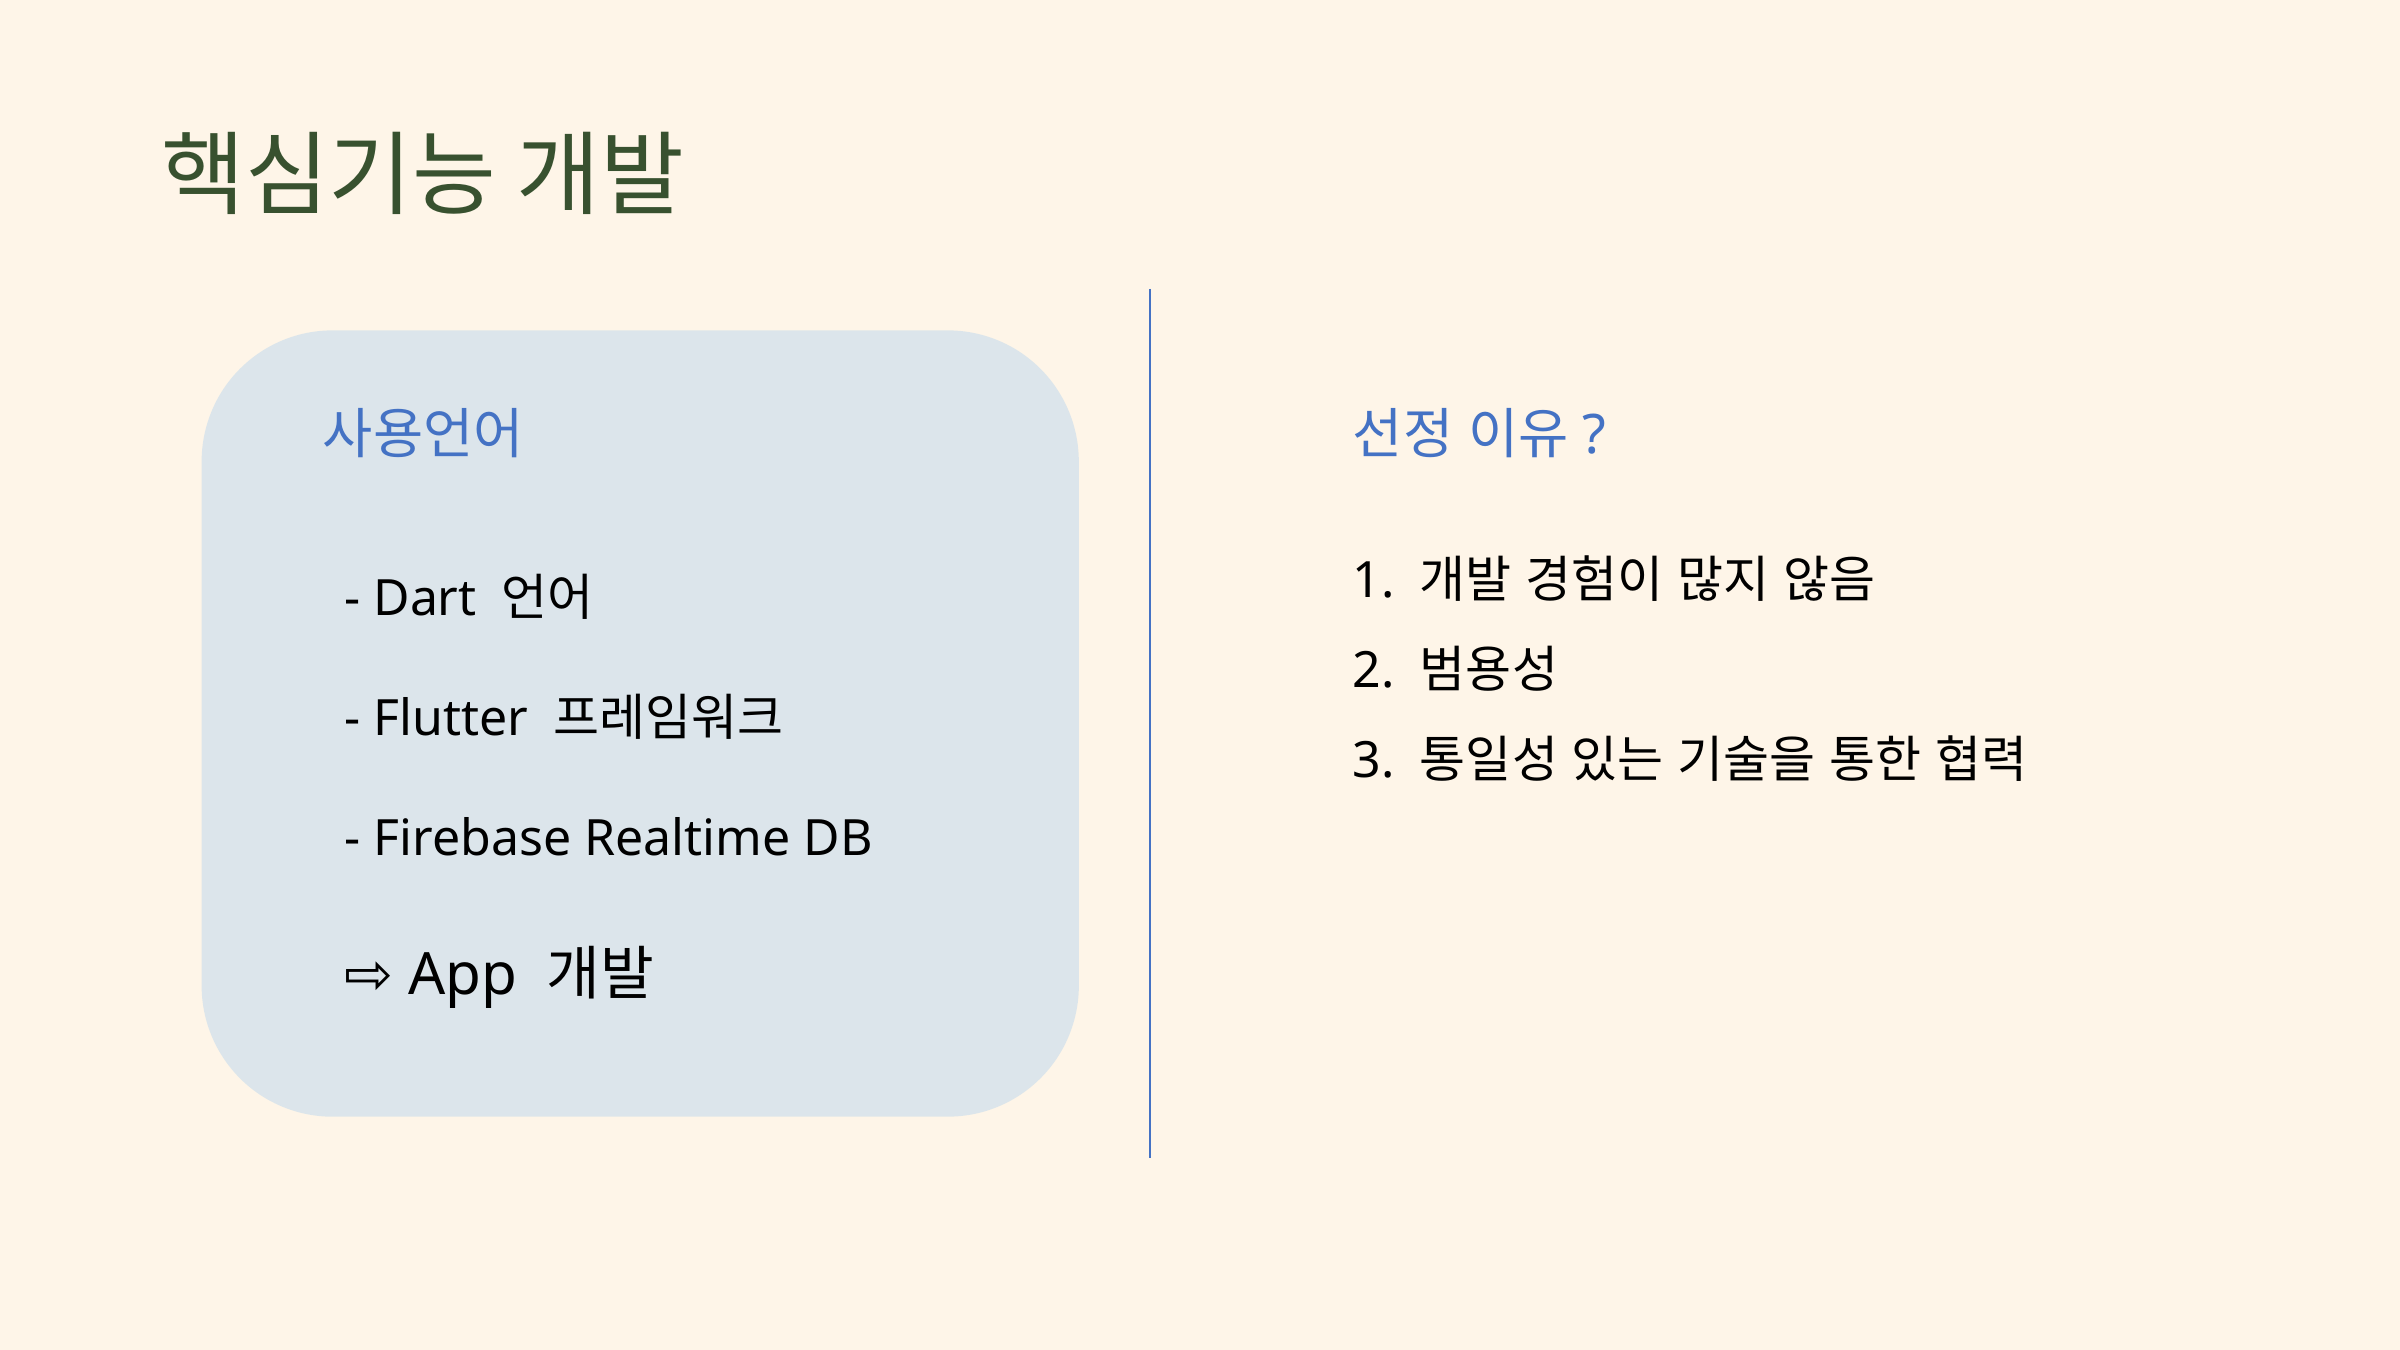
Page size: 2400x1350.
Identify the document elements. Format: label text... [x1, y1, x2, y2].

text_box [1303, 722, 2016, 782]
text_box [200, 329, 1080, 1118]
text_box - Dart 언어 - Flutter 프레임워크 - Firebase Realtime DB ⇨ App 개발 [329, 498, 922, 1018]
text_box 사용언어 [308, 388, 746, 458]
text_box 1. 개발 경험이 많지 않음 2. 범용성 3. 통일성 있는 기술을 통한 협력 [1338, 510, 2051, 973]
text_box 핵심기능 개발 [146, 104, 876, 218]
text_box 선정 이유? [1338, 388, 1776, 458]
